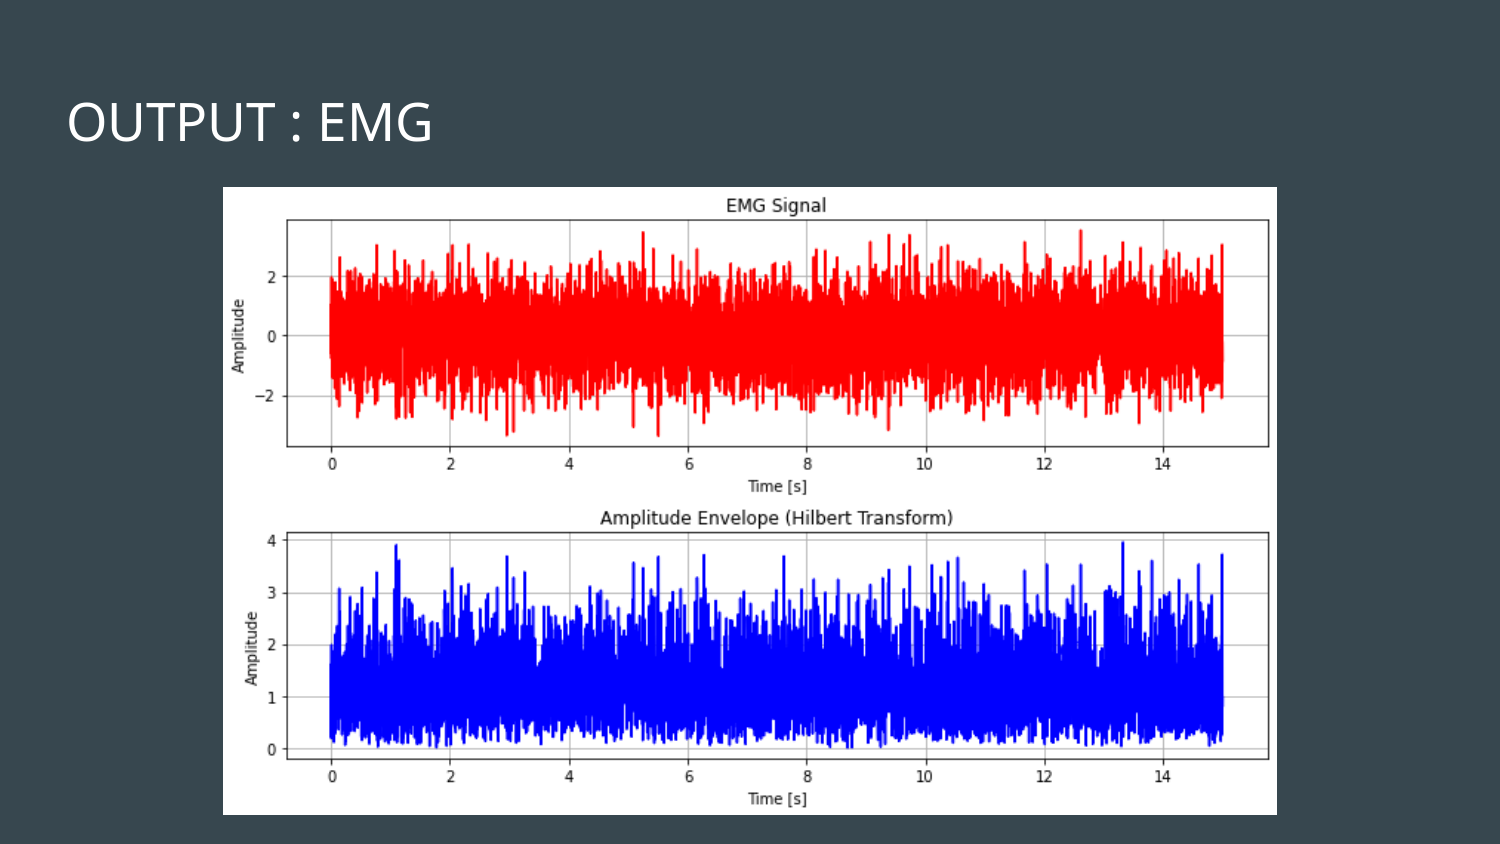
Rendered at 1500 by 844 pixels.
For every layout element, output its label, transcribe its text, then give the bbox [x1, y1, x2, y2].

title OUTPUT : EMG [51, 72, 1449, 167]
picture [223, 187, 1277, 815]
